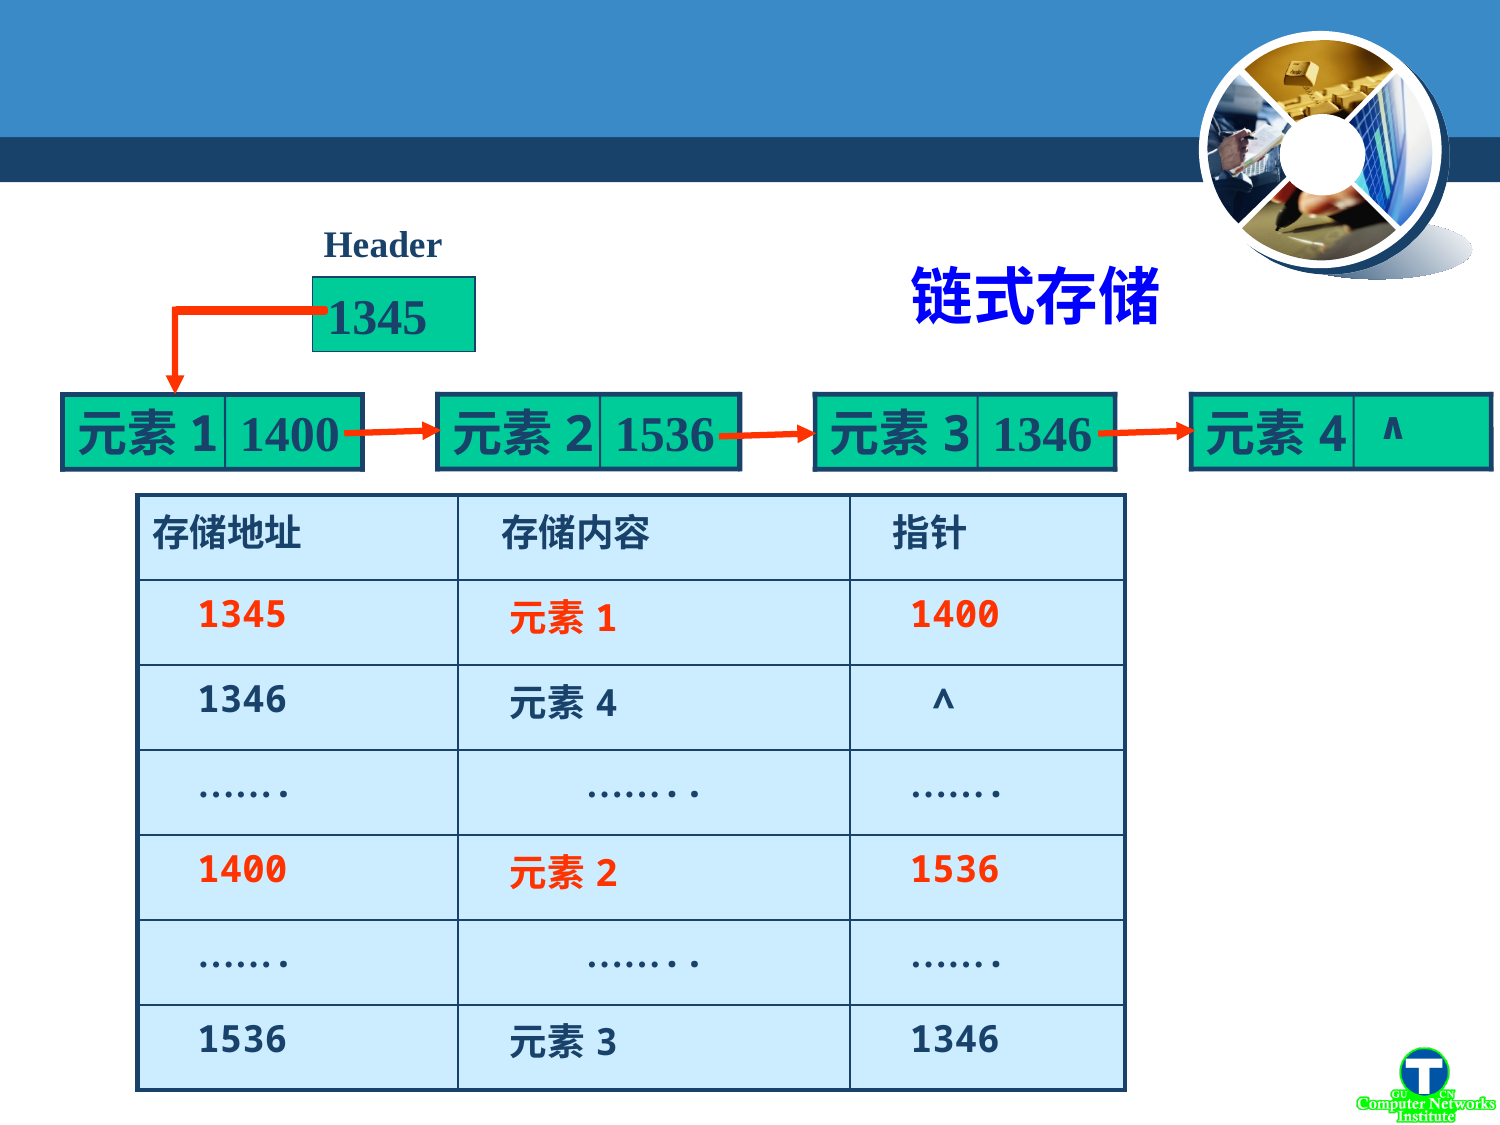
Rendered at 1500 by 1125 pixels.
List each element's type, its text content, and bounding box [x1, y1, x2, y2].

table_cell 1536 [140, 1006, 457, 1088]
picture [1349, 73, 1433, 227]
table_cell 1400 [140, 836, 457, 919]
text_box 元素2 [438, 395, 600, 468]
table_cell 1536 [851, 836, 1123, 919]
table_cell ……. [851, 921, 1123, 1004]
text_box ∧ [1354, 395, 1491, 469]
text_box 1346 [978, 395, 1115, 469]
table_cell …….. [459, 921, 849, 1004]
text_box [1098, 424, 1196, 438]
table_cell 元素1 [459, 581, 849, 664]
table_cell 元素3 [459, 1006, 849, 1088]
table_cell ……. [140, 921, 457, 1004]
picture [1354, 1045, 1497, 1125]
table_cell 元素2 [459, 836, 849, 919]
text_box [177, 308, 325, 312]
text_box 元素3 [816, 395, 977, 469]
text_box 元素4 [1192, 395, 1353, 468]
table_cell 1400 [851, 581, 1123, 664]
text_box 1345 [312, 276, 475, 352]
table_header 存储地址 [140, 497, 457, 579]
text_box 1536 [601, 395, 738, 469]
table_cell ……. [140, 751, 457, 834]
table_header 指针 [851, 497, 1123, 579]
table_cell 1346 [140, 666, 457, 749]
table_cell …….. [459, 751, 849, 834]
picture [1242, 181, 1396, 261]
table_cell 1345 [140, 581, 457, 664]
table_cell ……. [851, 751, 1123, 834]
picture [1244, 40, 1394, 122]
table_cell 1346 [851, 1006, 1123, 1088]
text_box 1400 [226, 395, 362, 469]
table_header 存储内容 [459, 497, 849, 579]
text_box Header [308, 212, 504, 273]
text_box [718, 427, 817, 440]
text_box [168, 306, 182, 395]
text_box 元素1 [63, 395, 225, 469]
table_cell ∧ [851, 666, 1123, 749]
table_cell 元素4 [459, 666, 849, 749]
text_box 链式存储 [876, 249, 1190, 340]
text_box [344, 424, 442, 437]
picture [1207, 74, 1292, 224]
